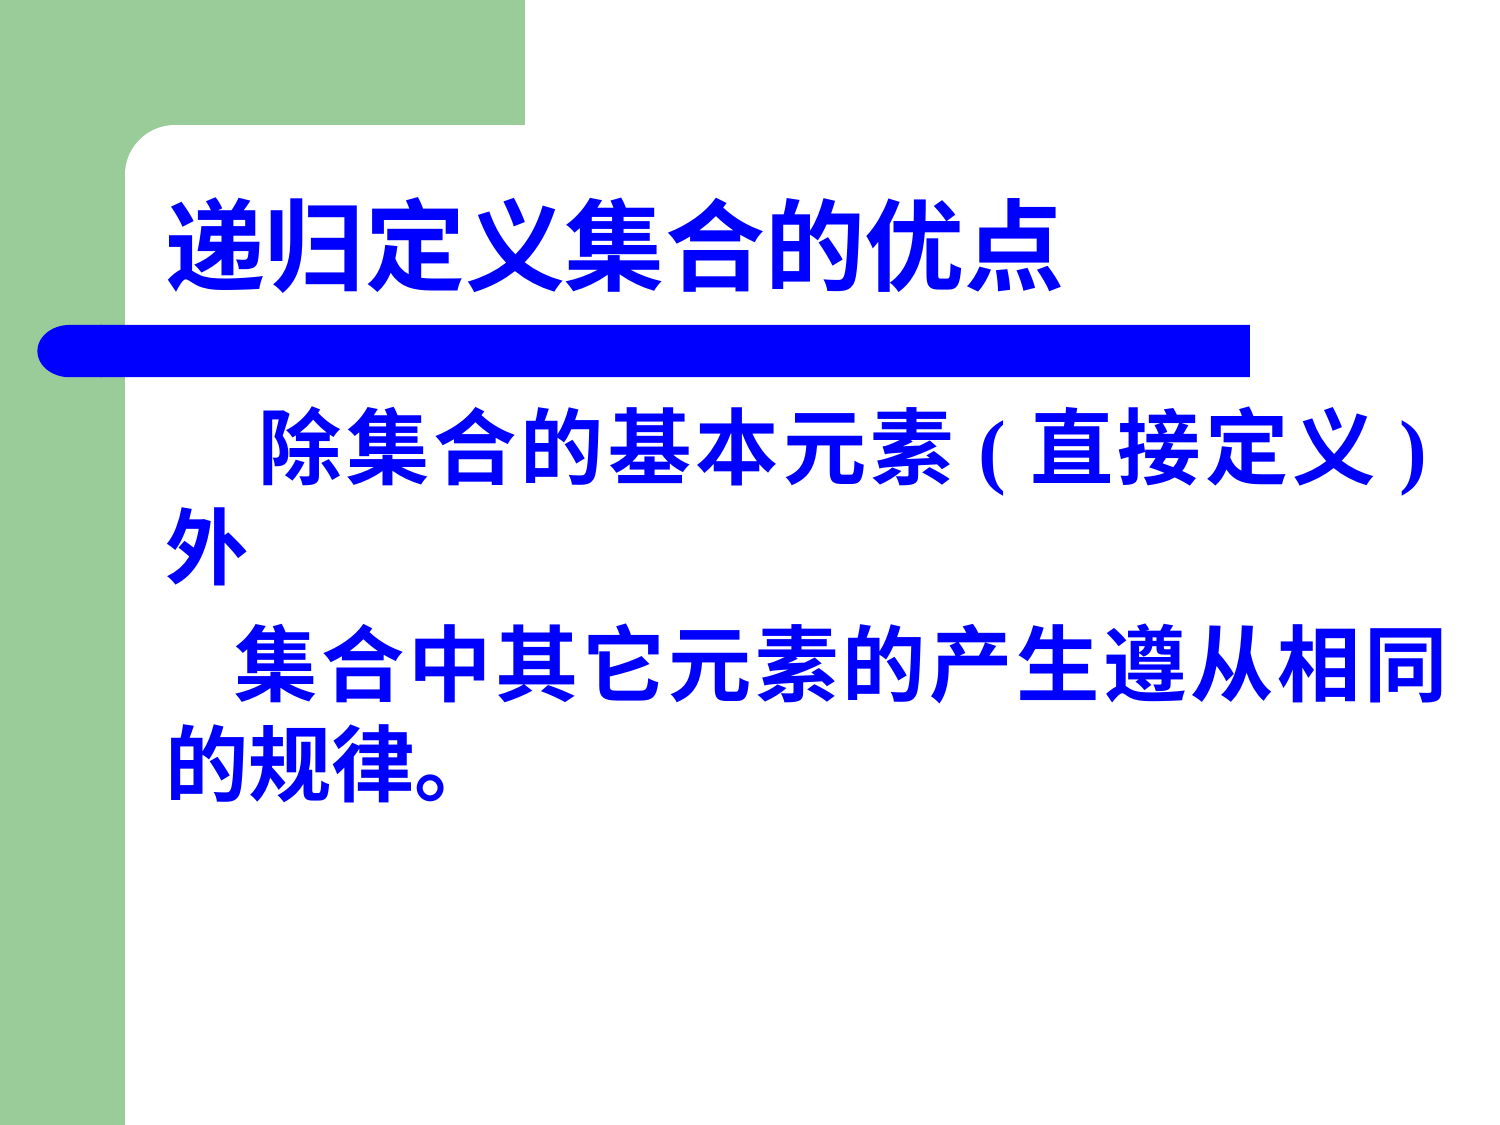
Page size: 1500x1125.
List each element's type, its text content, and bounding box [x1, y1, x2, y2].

title 递归定义集合的优点 [149, 124, 1463, 313]
list 除集合的基本元素(直接定义)外 集合中其它元素的产生遵从相同的规律。 [149, 387, 1463, 1001]
